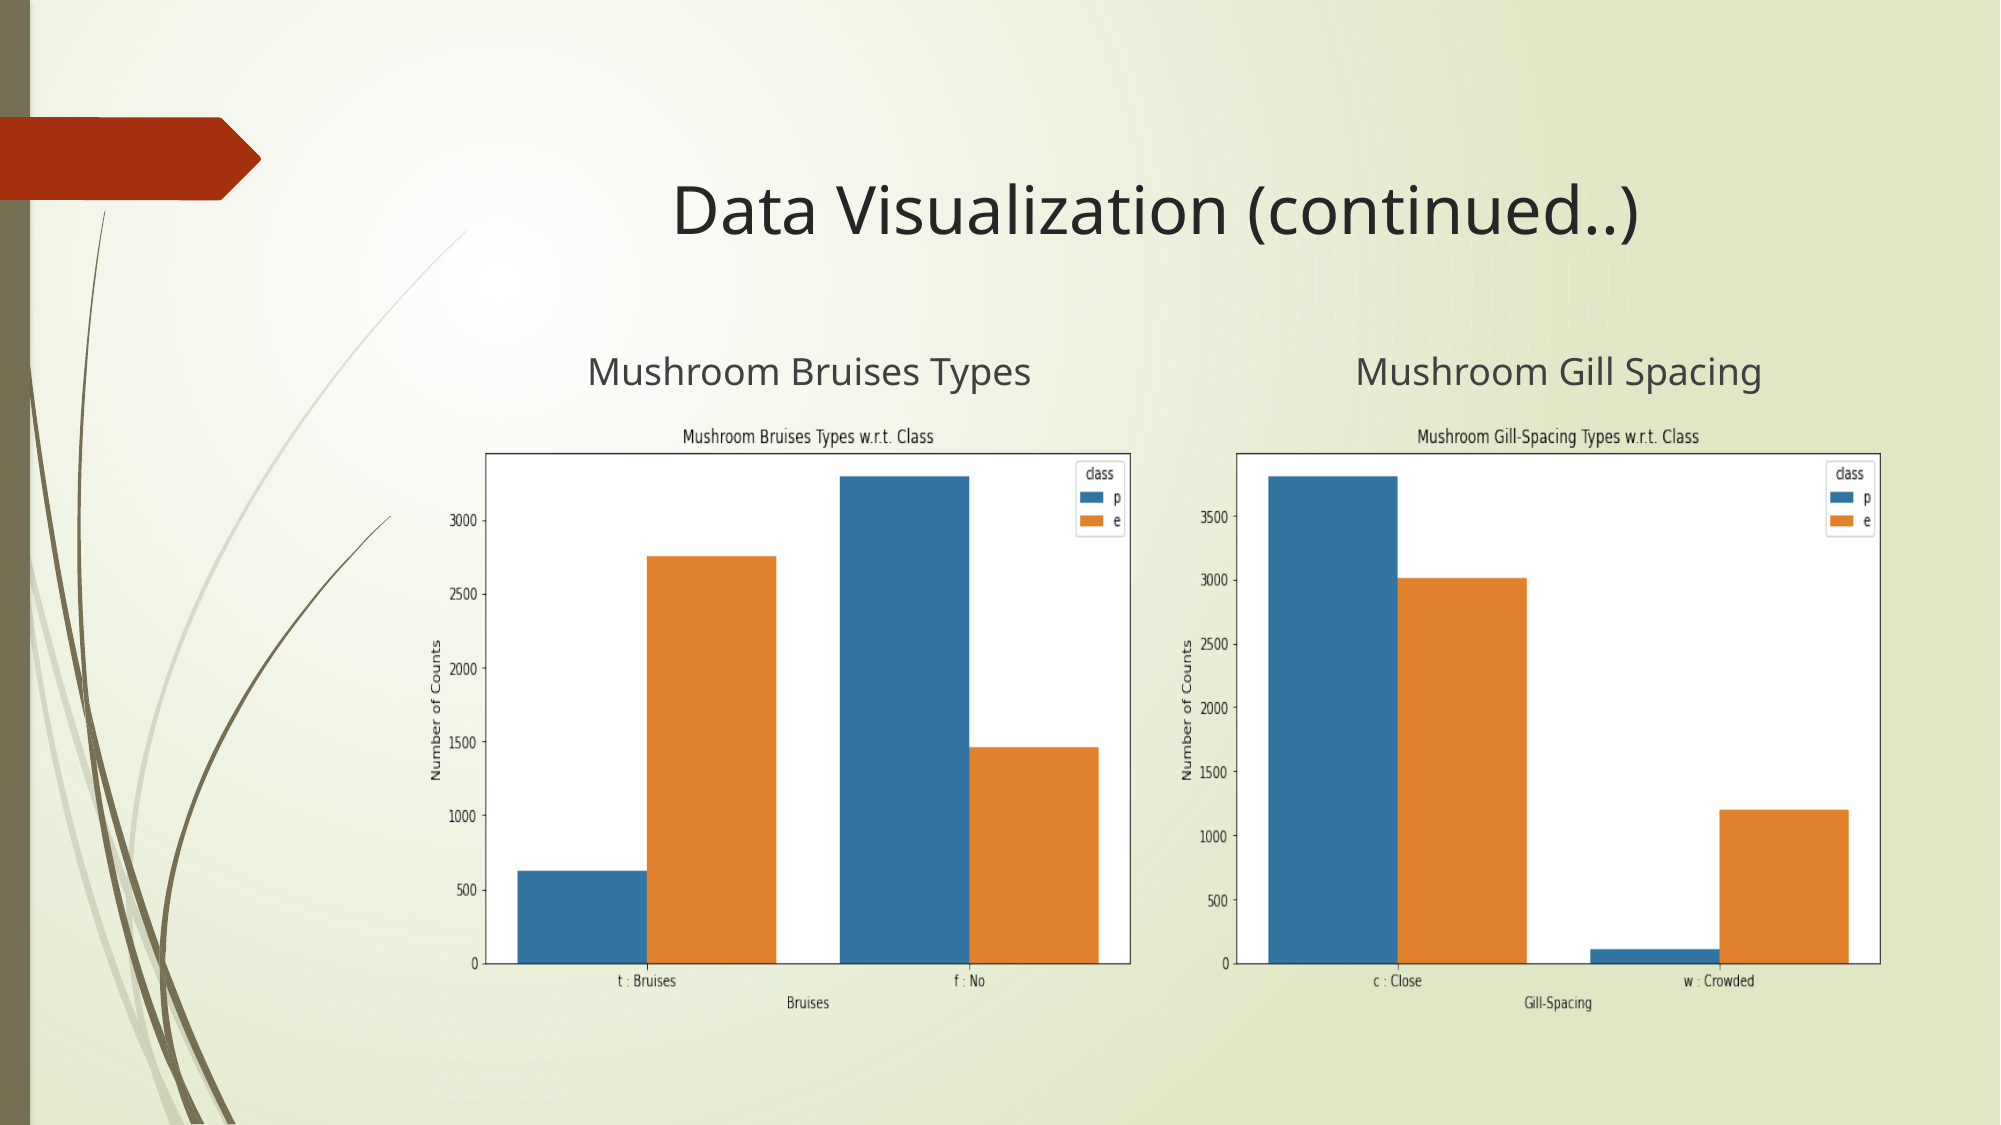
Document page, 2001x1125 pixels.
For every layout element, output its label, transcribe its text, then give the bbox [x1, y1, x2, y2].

list Mushroom Gill Spacing [1231, 323, 1888, 417]
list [424, 417, 1138, 1023]
title Data Visualization (continued..) [425, 102, 1888, 313]
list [1175, 417, 1888, 1023]
list Mushroom Bruises Types [482, 323, 1138, 417]
